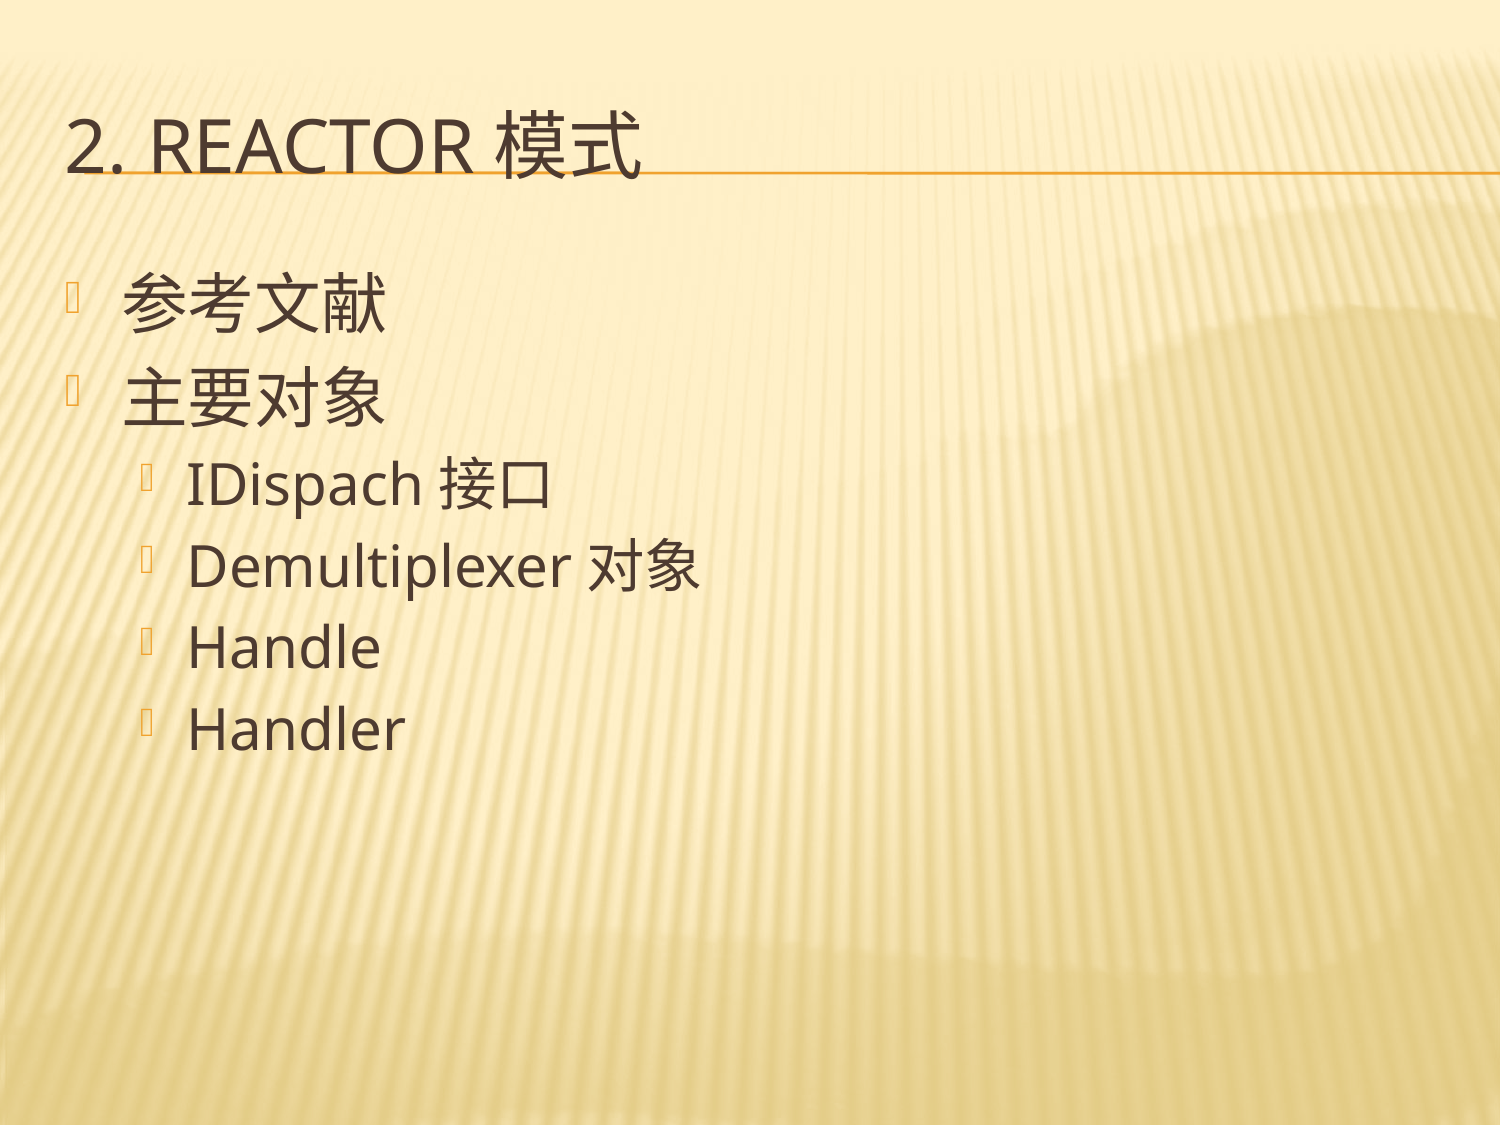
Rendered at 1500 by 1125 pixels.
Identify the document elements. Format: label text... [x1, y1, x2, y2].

title 2. Reactor模式 [50, 75, 1475, 213]
list 参考文献 主要对象 IDispach接口 Demultiplexer对象 Handle Handler [50, 254, 1475, 998]
